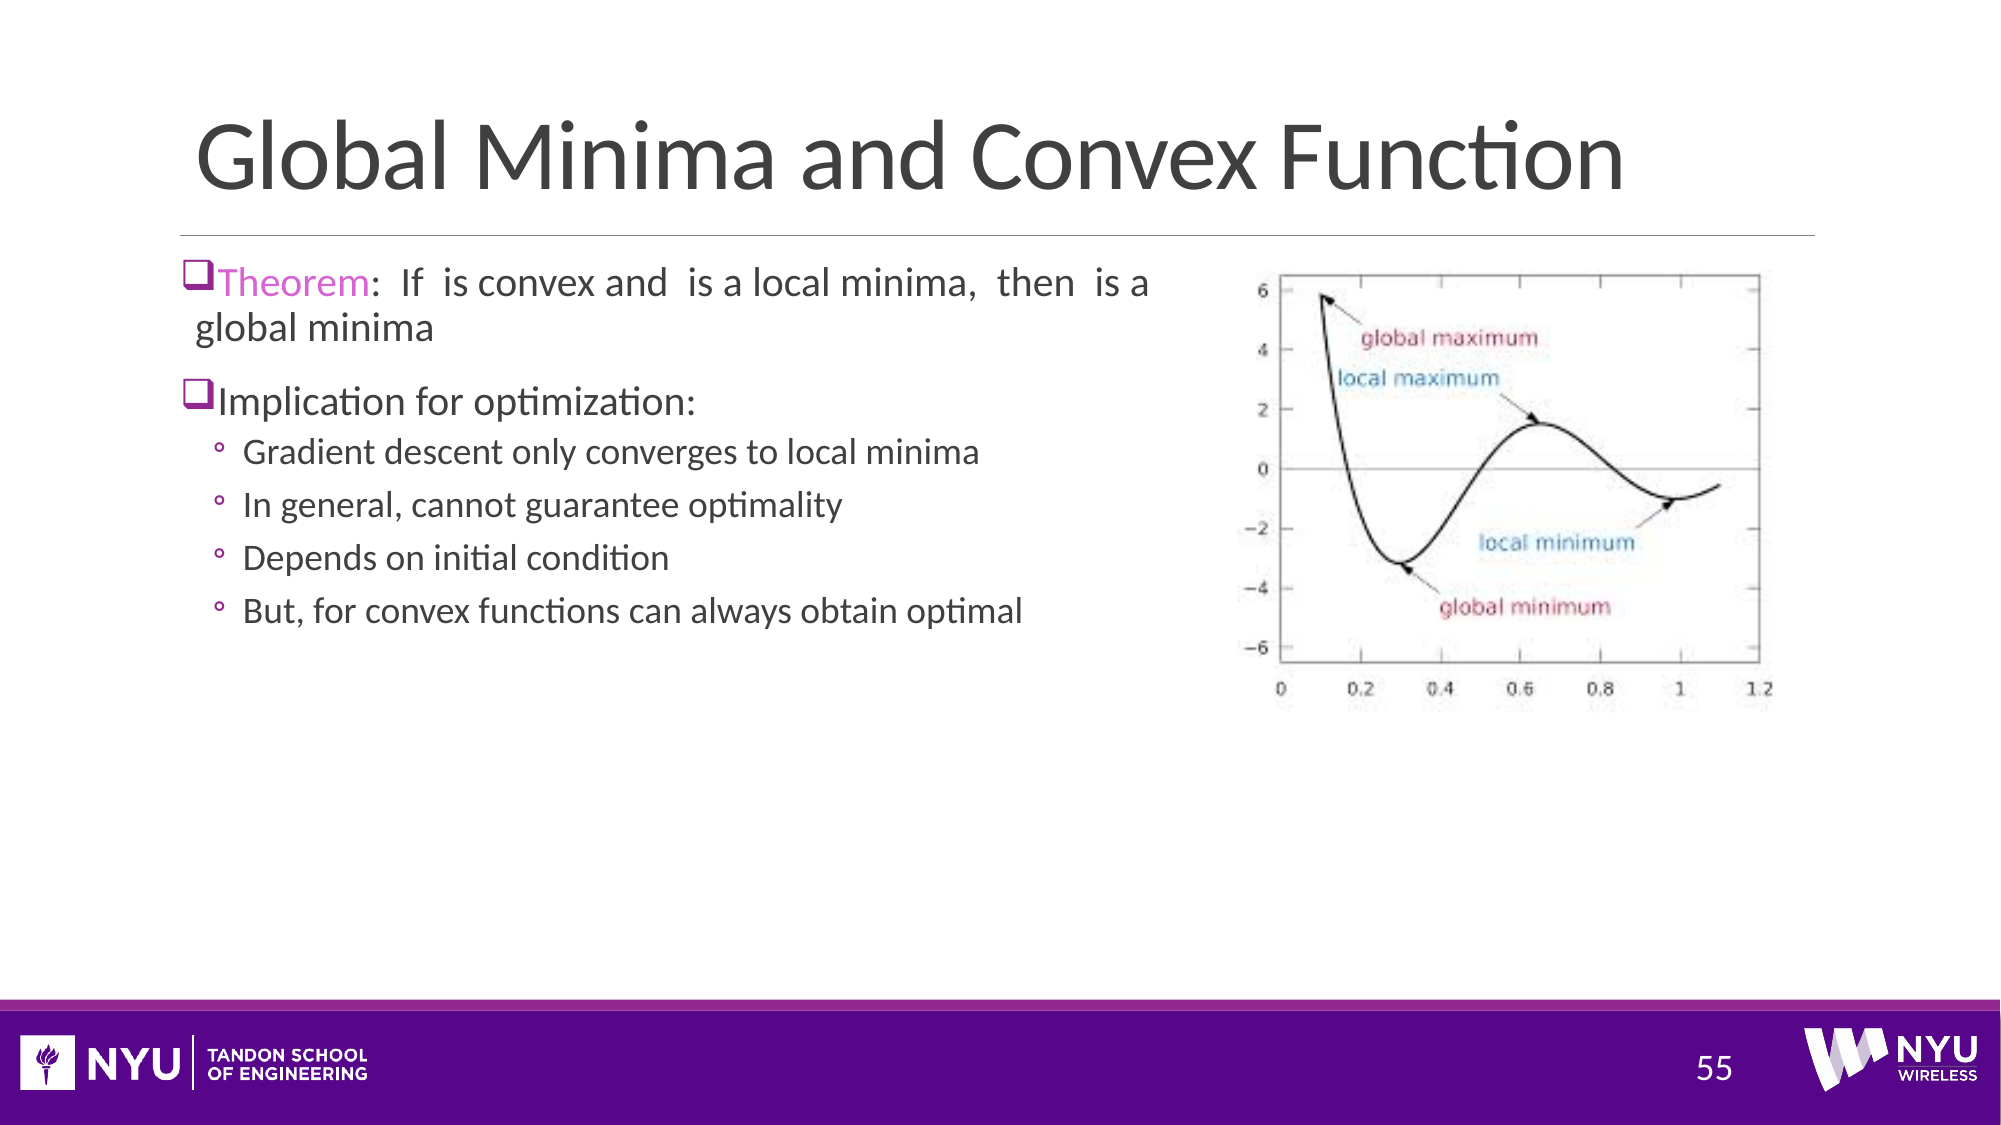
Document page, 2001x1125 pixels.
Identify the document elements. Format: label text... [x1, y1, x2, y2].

title Global Minima and Convex Function [180, 47, 1830, 218]
picture [1219, 251, 1799, 716]
slide_number 55 [1533, 1035, 1749, 1096]
